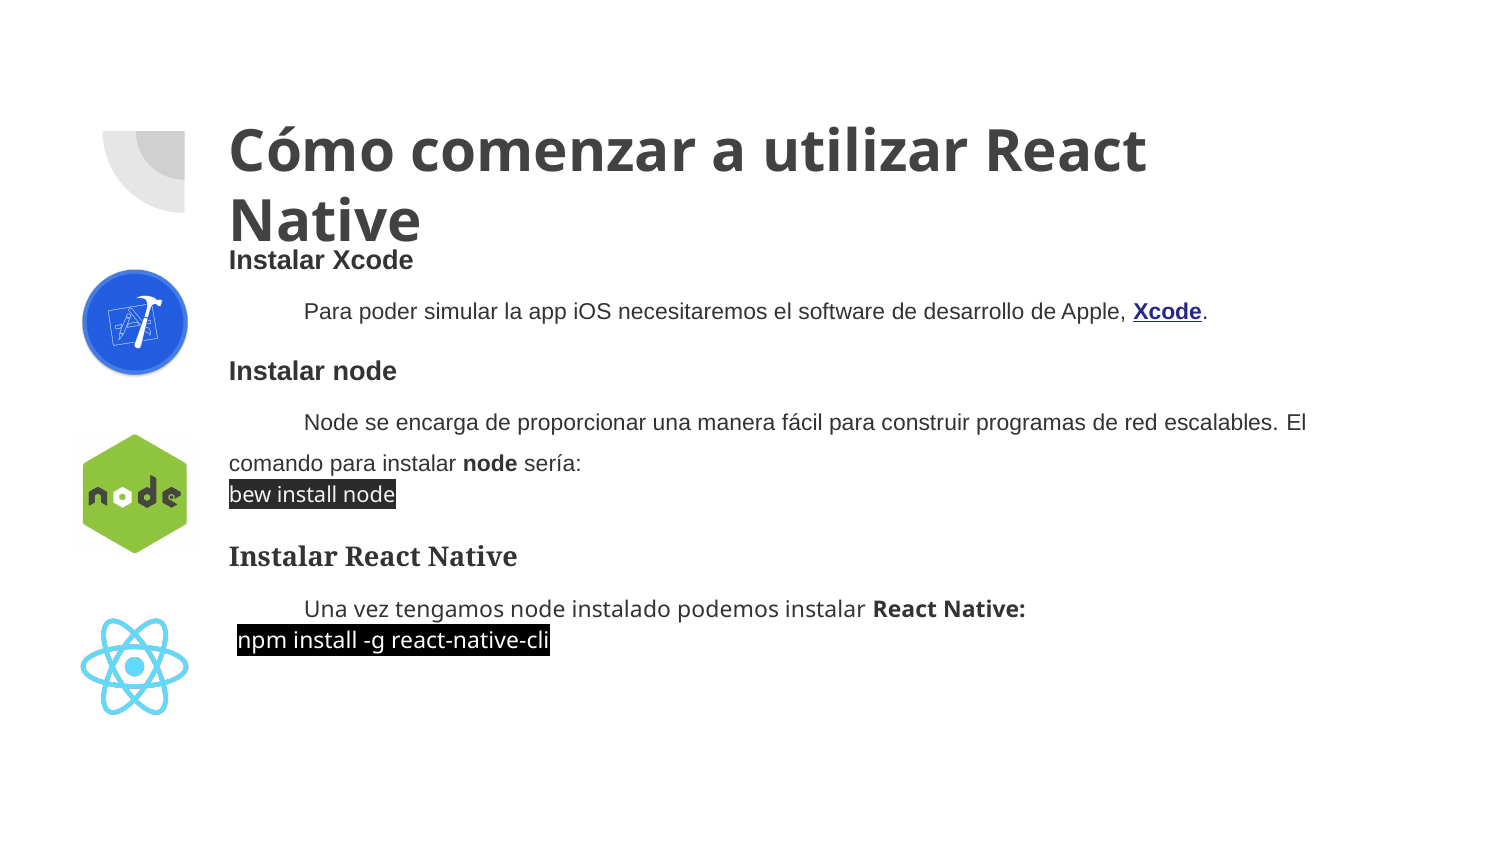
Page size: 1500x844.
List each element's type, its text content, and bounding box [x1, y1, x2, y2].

picture [73, 607, 196, 730]
title Cómo comenzar a utilizar React Native [213, 98, 1368, 227]
picture [75, 261, 195, 382]
picture [75, 434, 195, 555]
list Instalar Xcode Para poder simular la app iOS necesitaremos el software de desarrollo de Apple, Xcode. Instalar node Node se encarga de proporcionar una manera fácil para construir programas de red escalables. El comando para instalar node sería: bew install node Instalar React Native Una vez tengamos node instalado podemos instalar React Native: npm install -g react-native-cli [213, 227, 1368, 743]
